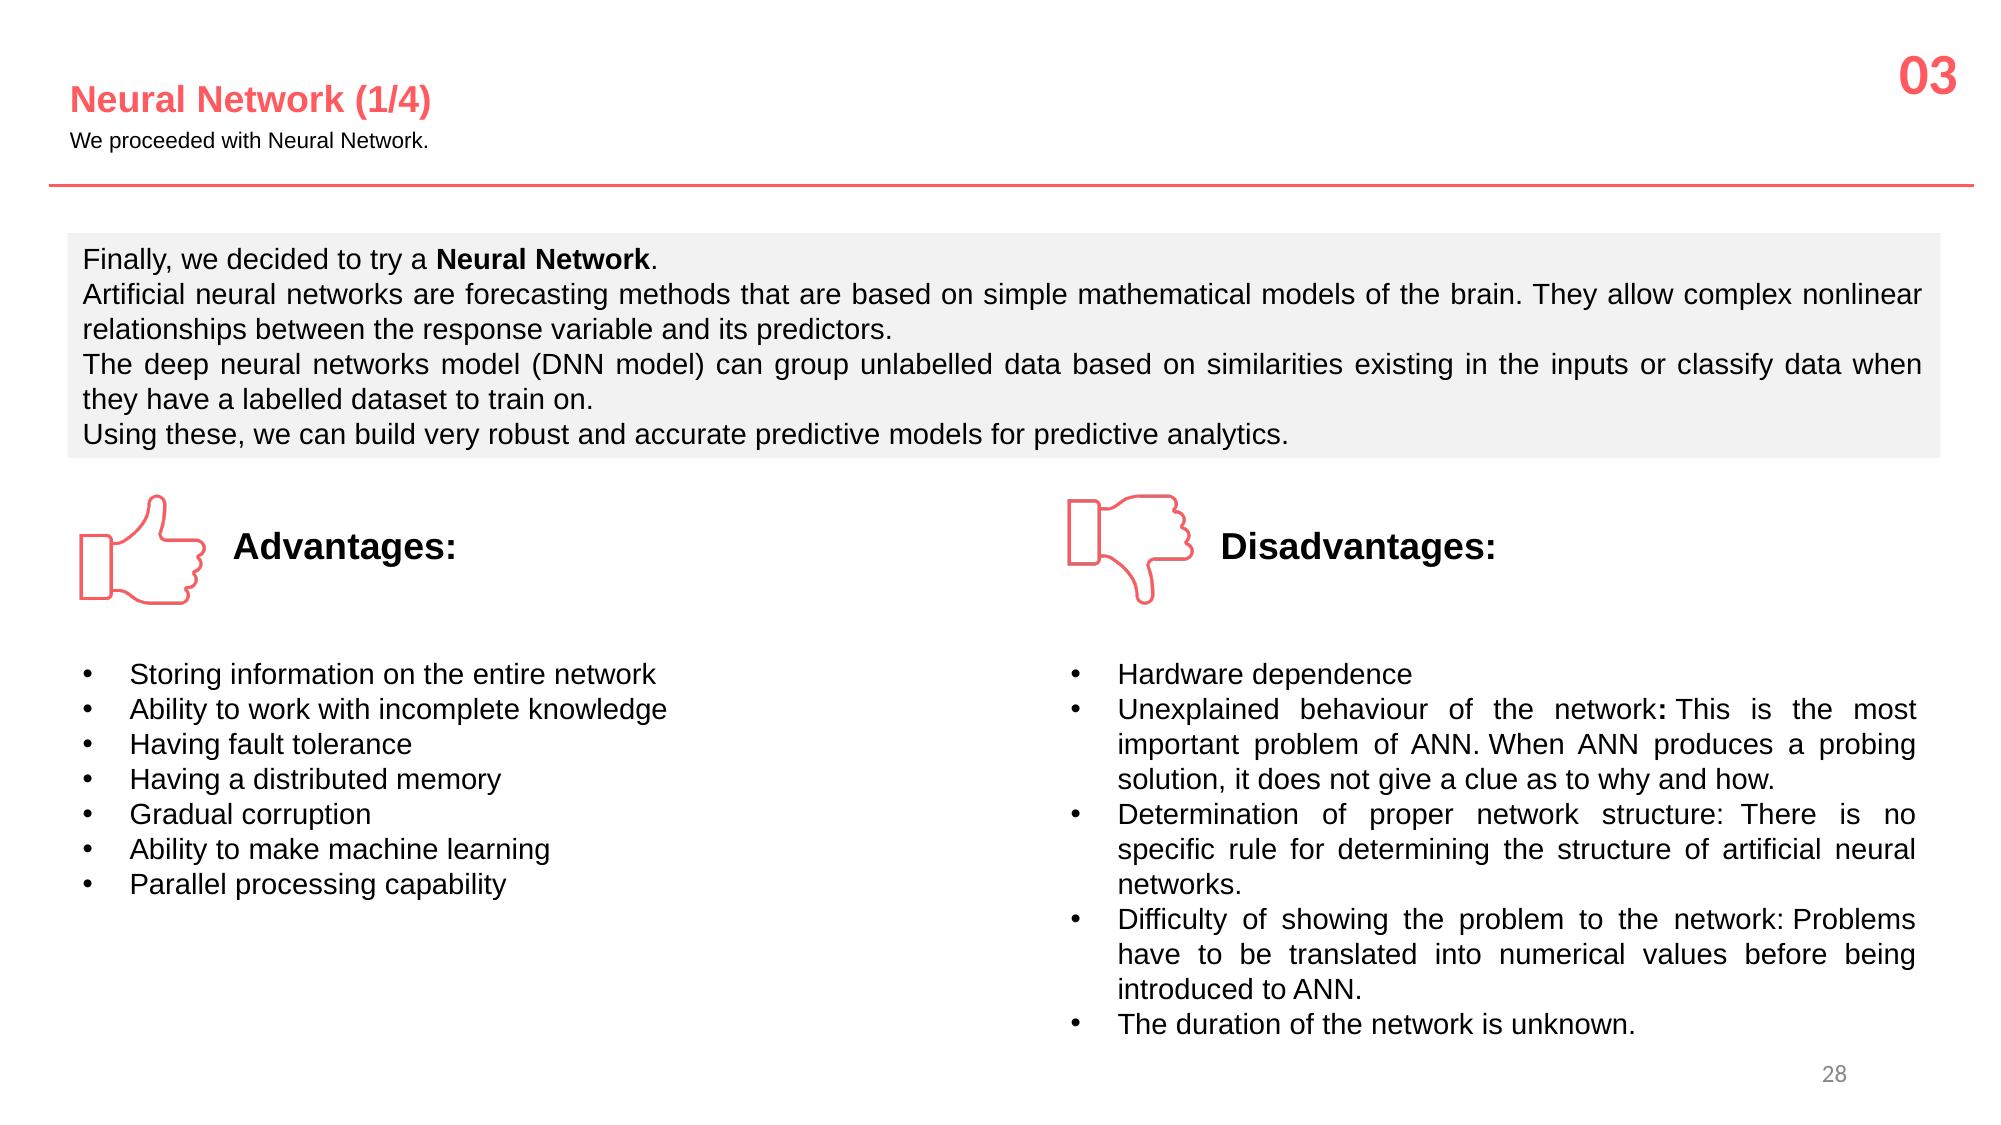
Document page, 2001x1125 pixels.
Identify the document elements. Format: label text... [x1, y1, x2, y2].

text_box Neural Network (1/4) We proceeded with Neural Network. [54, 56, 1952, 163]
picture [1055, 474, 1206, 625]
text_box Hardware dependence Unexplained behaviour of the network: This is the most important problem of ANN. When ANN produces a probing solution, it does not give a clue as to why and how. Determination of proper network structure: There is no specific rule for determining the structure of artificial neural networks. Difficulty of showing the problem to the network: Problems have to be translated into numerical values before being introduced to ANN. The duration of the network is unknown. [1055, 648, 1933, 1048]
slide_number 28 [1412, 1048, 1863, 1103]
picture [67, 474, 218, 625]
text_box Storing information on the entire network Ability to work with incomplete knowledge Having fault tolerance Having a distributed memory Gradual corruption Ability to make machine learning Parallel processing capability [67, 648, 945, 908]
text_box Finally, we decided to try a Neural Network. Artificial neural networks are forecasting methods that are based on simple mathematical models of the brain. They allow complex nonlinear relationships between the response variable and its predictors. The deep neural networks model (DNN model) can group unlabelled data based on similarities existing in the inputs or classify data when they have a labelled dataset to train on. Using these, we can build very robust and accurate predictive models for predictive analytics. [67, 233, 1941, 458]
text_box Advantages: [224, 514, 479, 575]
text_box 03 [1884, 28, 1975, 114]
text_box Disadvantages: [1211, 514, 1514, 575]
